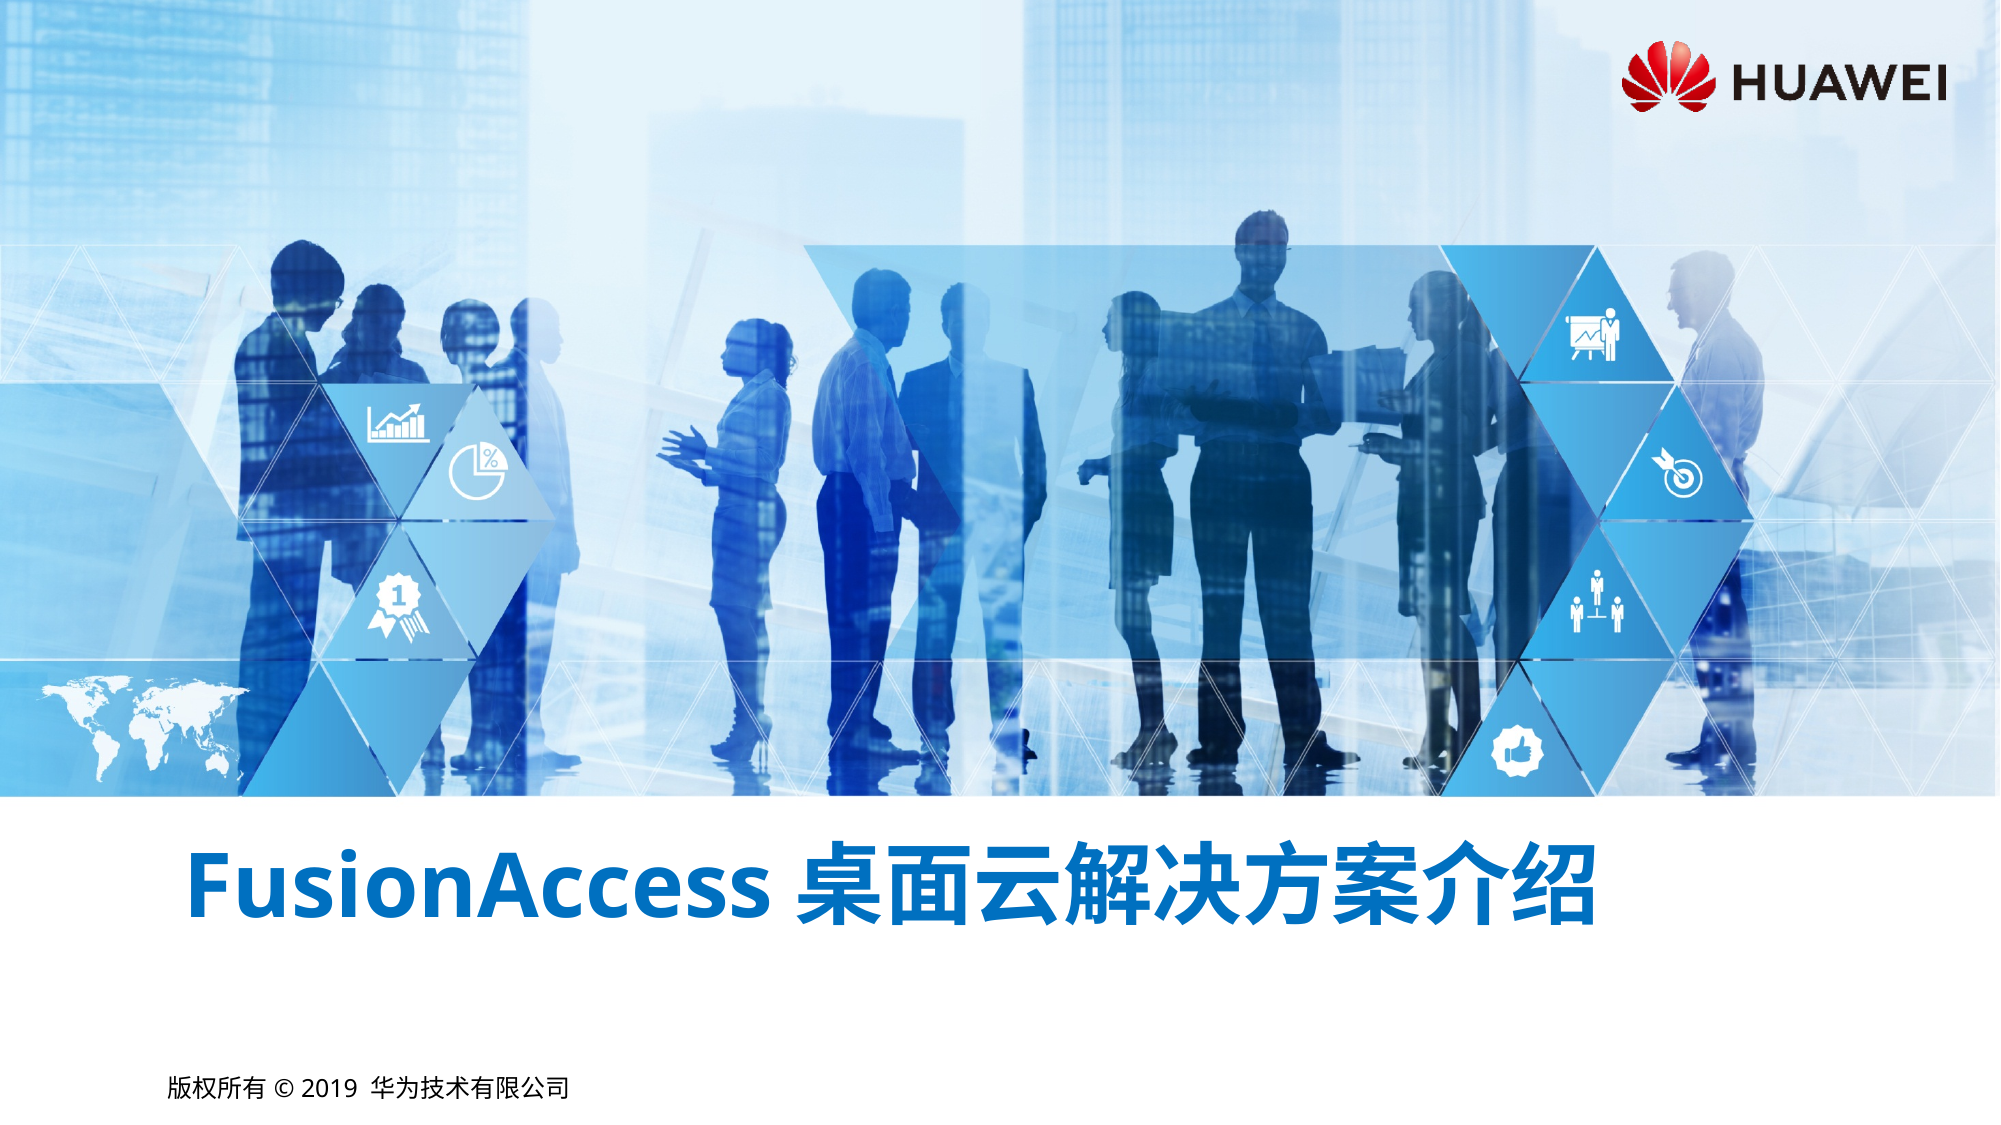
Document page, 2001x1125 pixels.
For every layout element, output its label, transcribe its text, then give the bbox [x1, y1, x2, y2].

picture [0, 0, 2000, 1125]
title FusionAccess桌面云解决方案介绍 [168, 812, 1883, 950]
